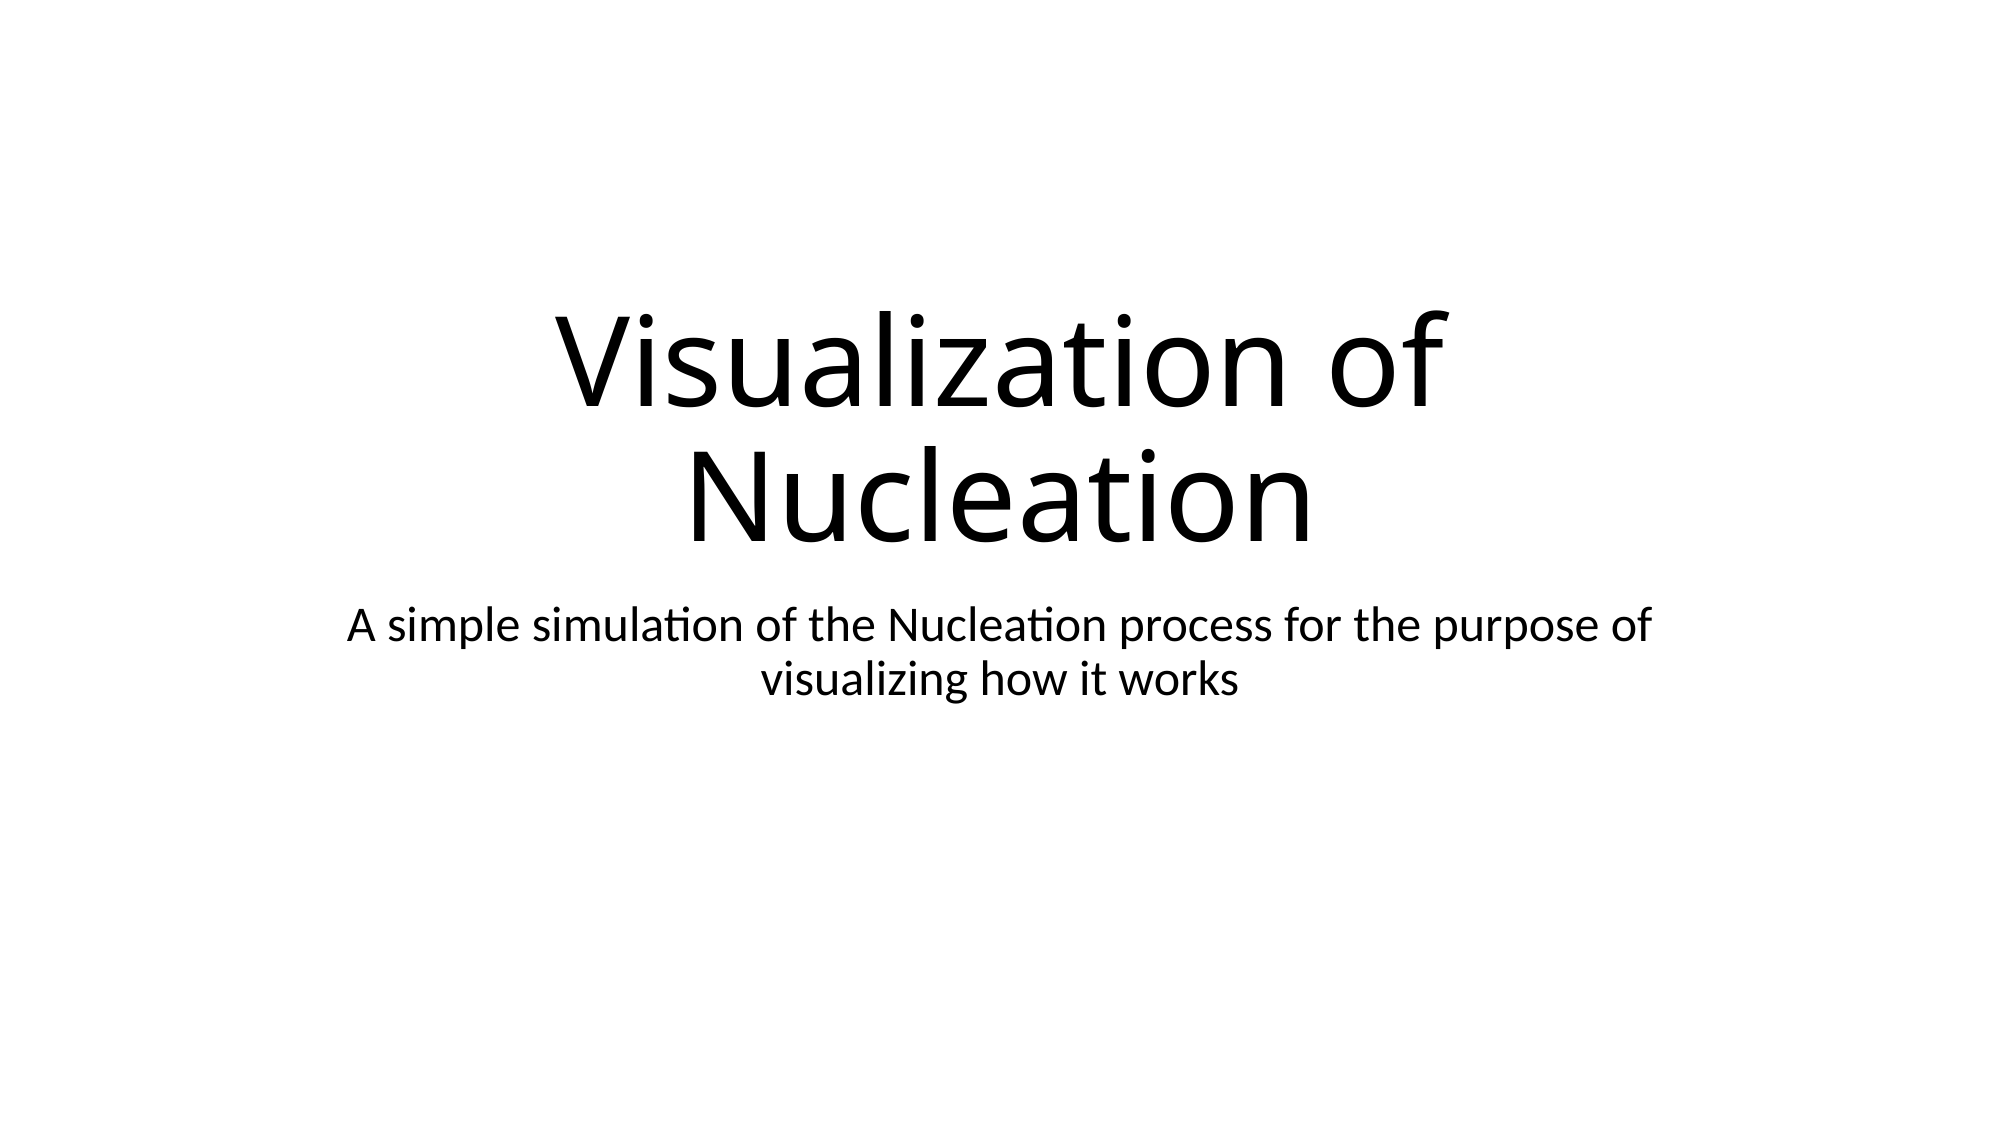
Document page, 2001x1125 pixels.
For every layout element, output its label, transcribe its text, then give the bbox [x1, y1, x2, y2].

title Visualization of Nucleation [249, 184, 1750, 576]
subtitle A simple simulation of the Nucleation process for the purpose of visualizing how it works [249, 590, 1750, 863]
